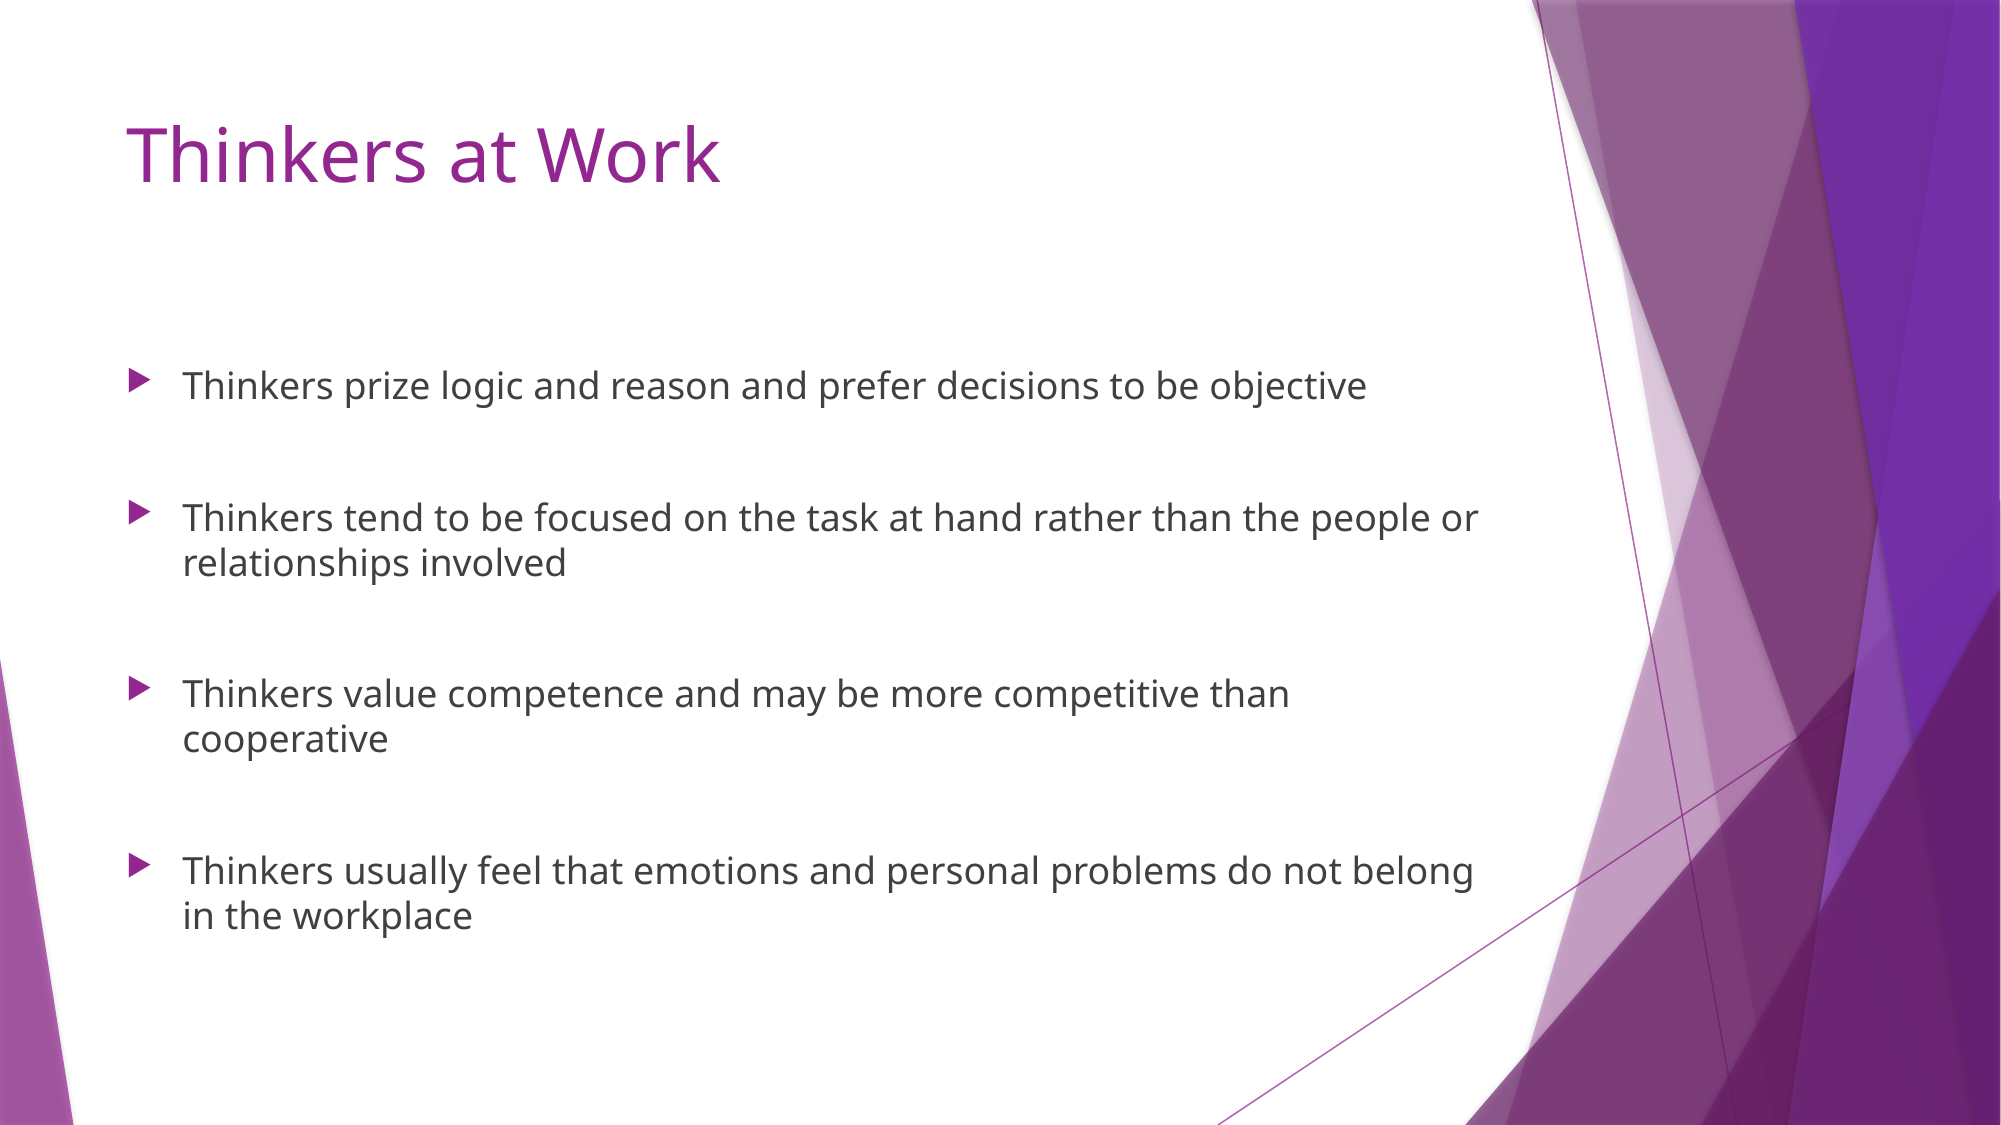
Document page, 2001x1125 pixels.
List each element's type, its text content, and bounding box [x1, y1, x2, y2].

list Thinkers prize logic and reason and prefer decisions to be objective Thinkers tend to be focused on the task at hand rather than the people or relationships involved Thinkers value competence and may be more competitive than cooperative Thinkers usually feel that emotions and personal problems do not belong in the workplace [111, 354, 1522, 992]
title Thinkers at Work [111, 99, 1522, 317]
